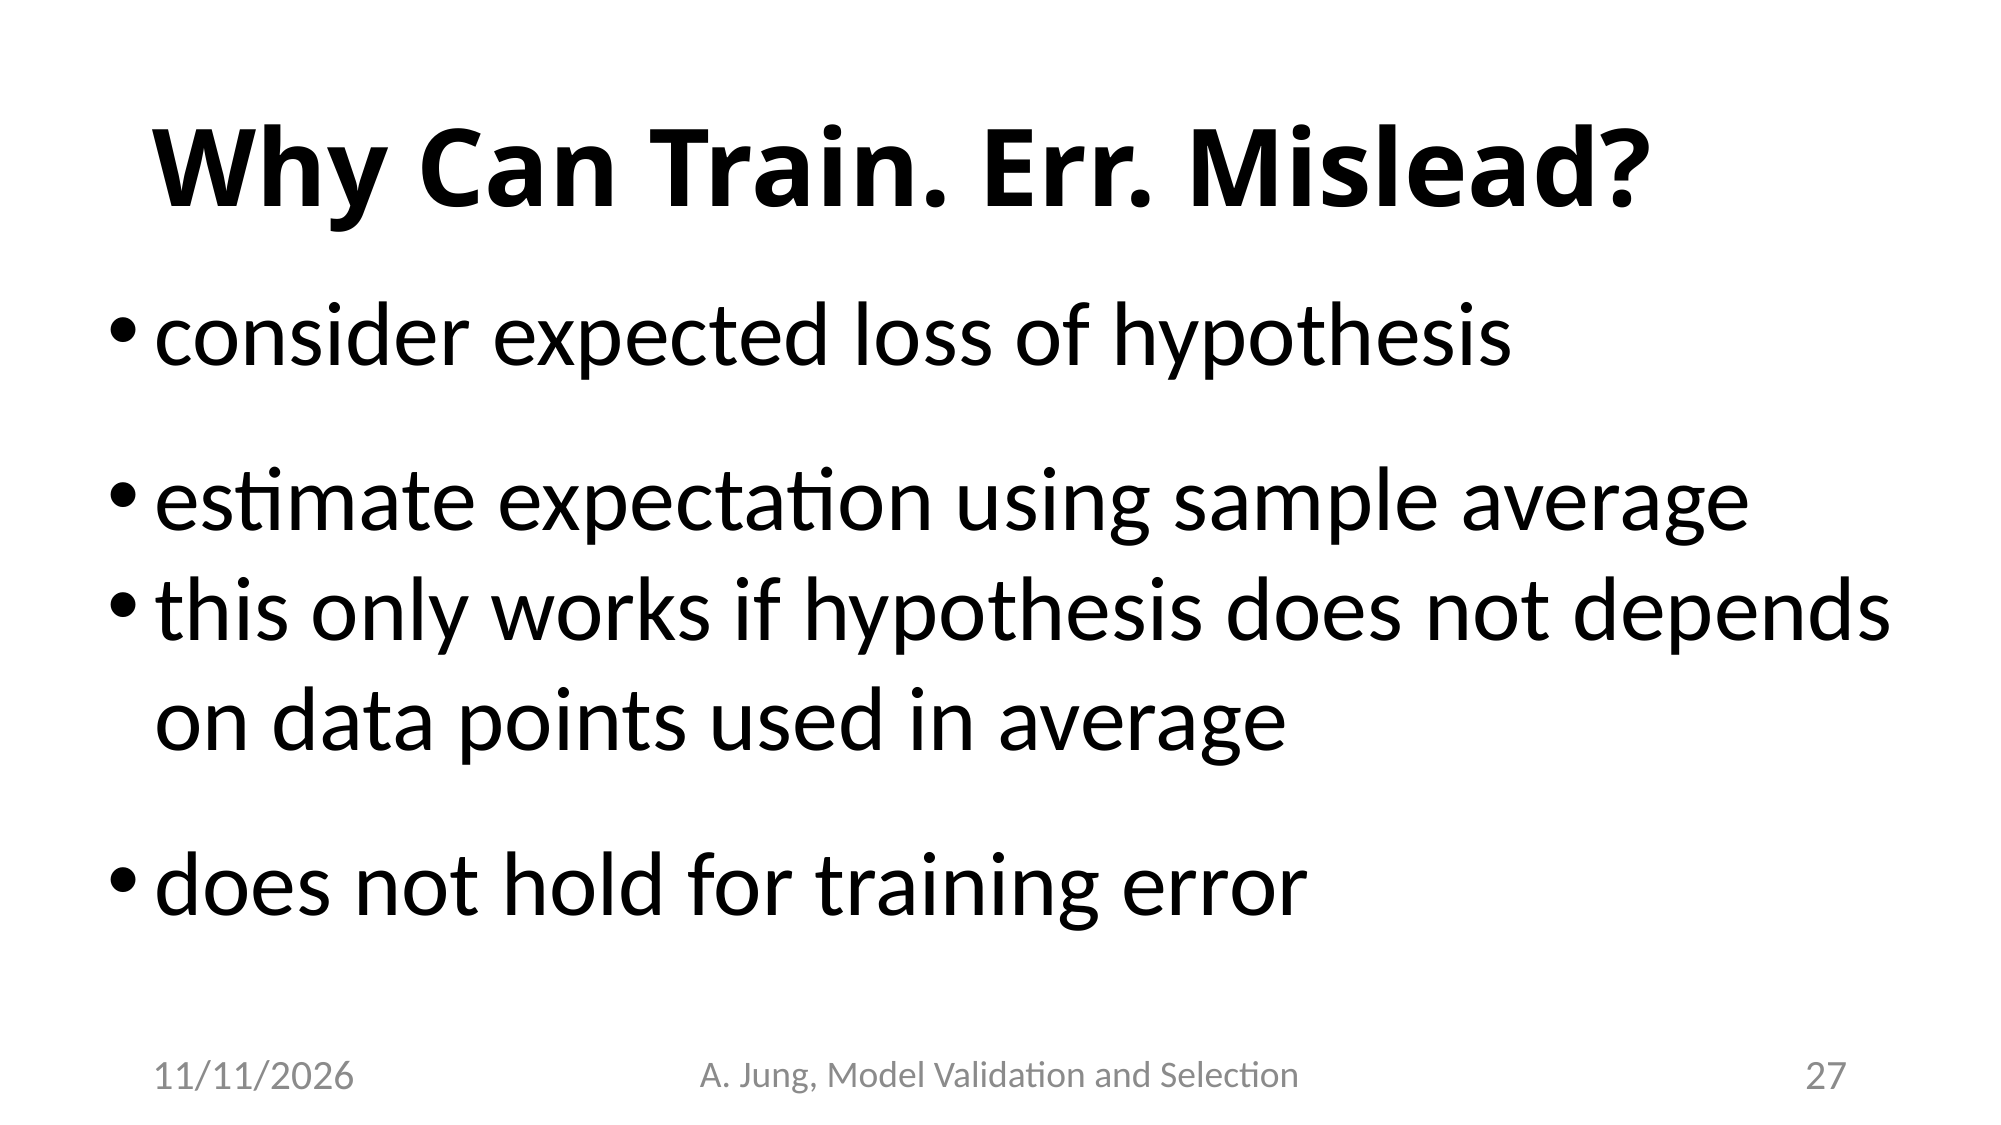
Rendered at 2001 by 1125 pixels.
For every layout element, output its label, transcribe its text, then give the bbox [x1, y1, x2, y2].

text_box consider expected loss of hypothesis estimate expectation using sample average this only works if hypothesis does not depends on data points used in average does not hold for training error [92, 211, 2000, 942]
slide_number 27 [1412, 1042, 1863, 1103]
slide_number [137, 1042, 588, 1103]
footer A. Jung, Model Validation and Selection [662, 1042, 1338, 1103]
title Why Can Train. Err. Mislead? [137, 62, 1863, 211]
